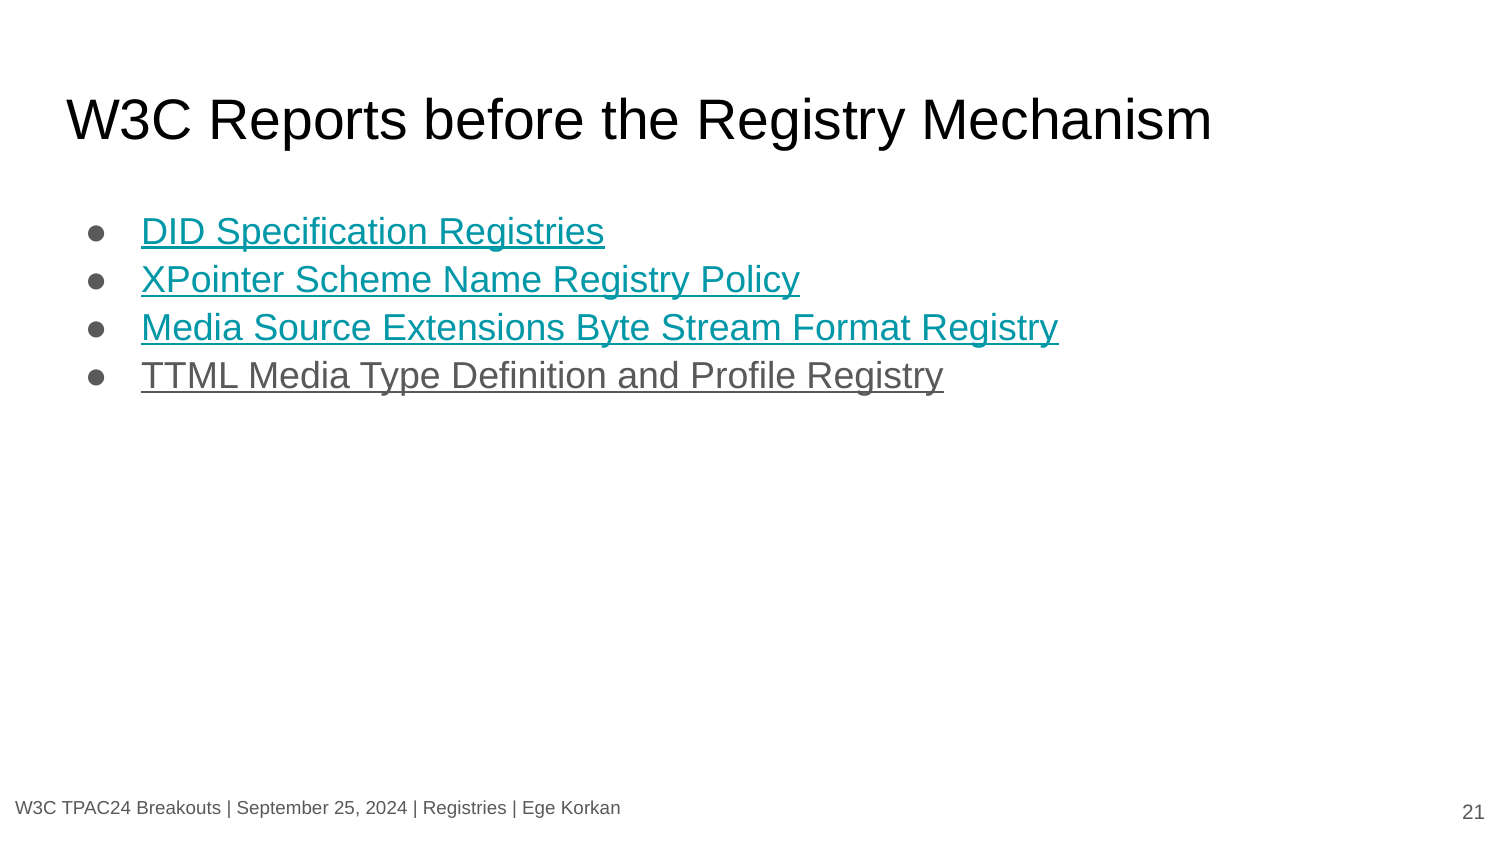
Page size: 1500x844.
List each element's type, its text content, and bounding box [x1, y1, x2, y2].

slide_number ‹#› [1410, 780, 1500, 844]
title W3C Reports before the Registry Mechanism [51, 72, 1449, 167]
list DID Specification Registries XPointer Scheme Name Registry Policy Media Source Extensions Byte Stream Format Registry TTML Media Type Definition and Profile Registry [51, 189, 1449, 750]
